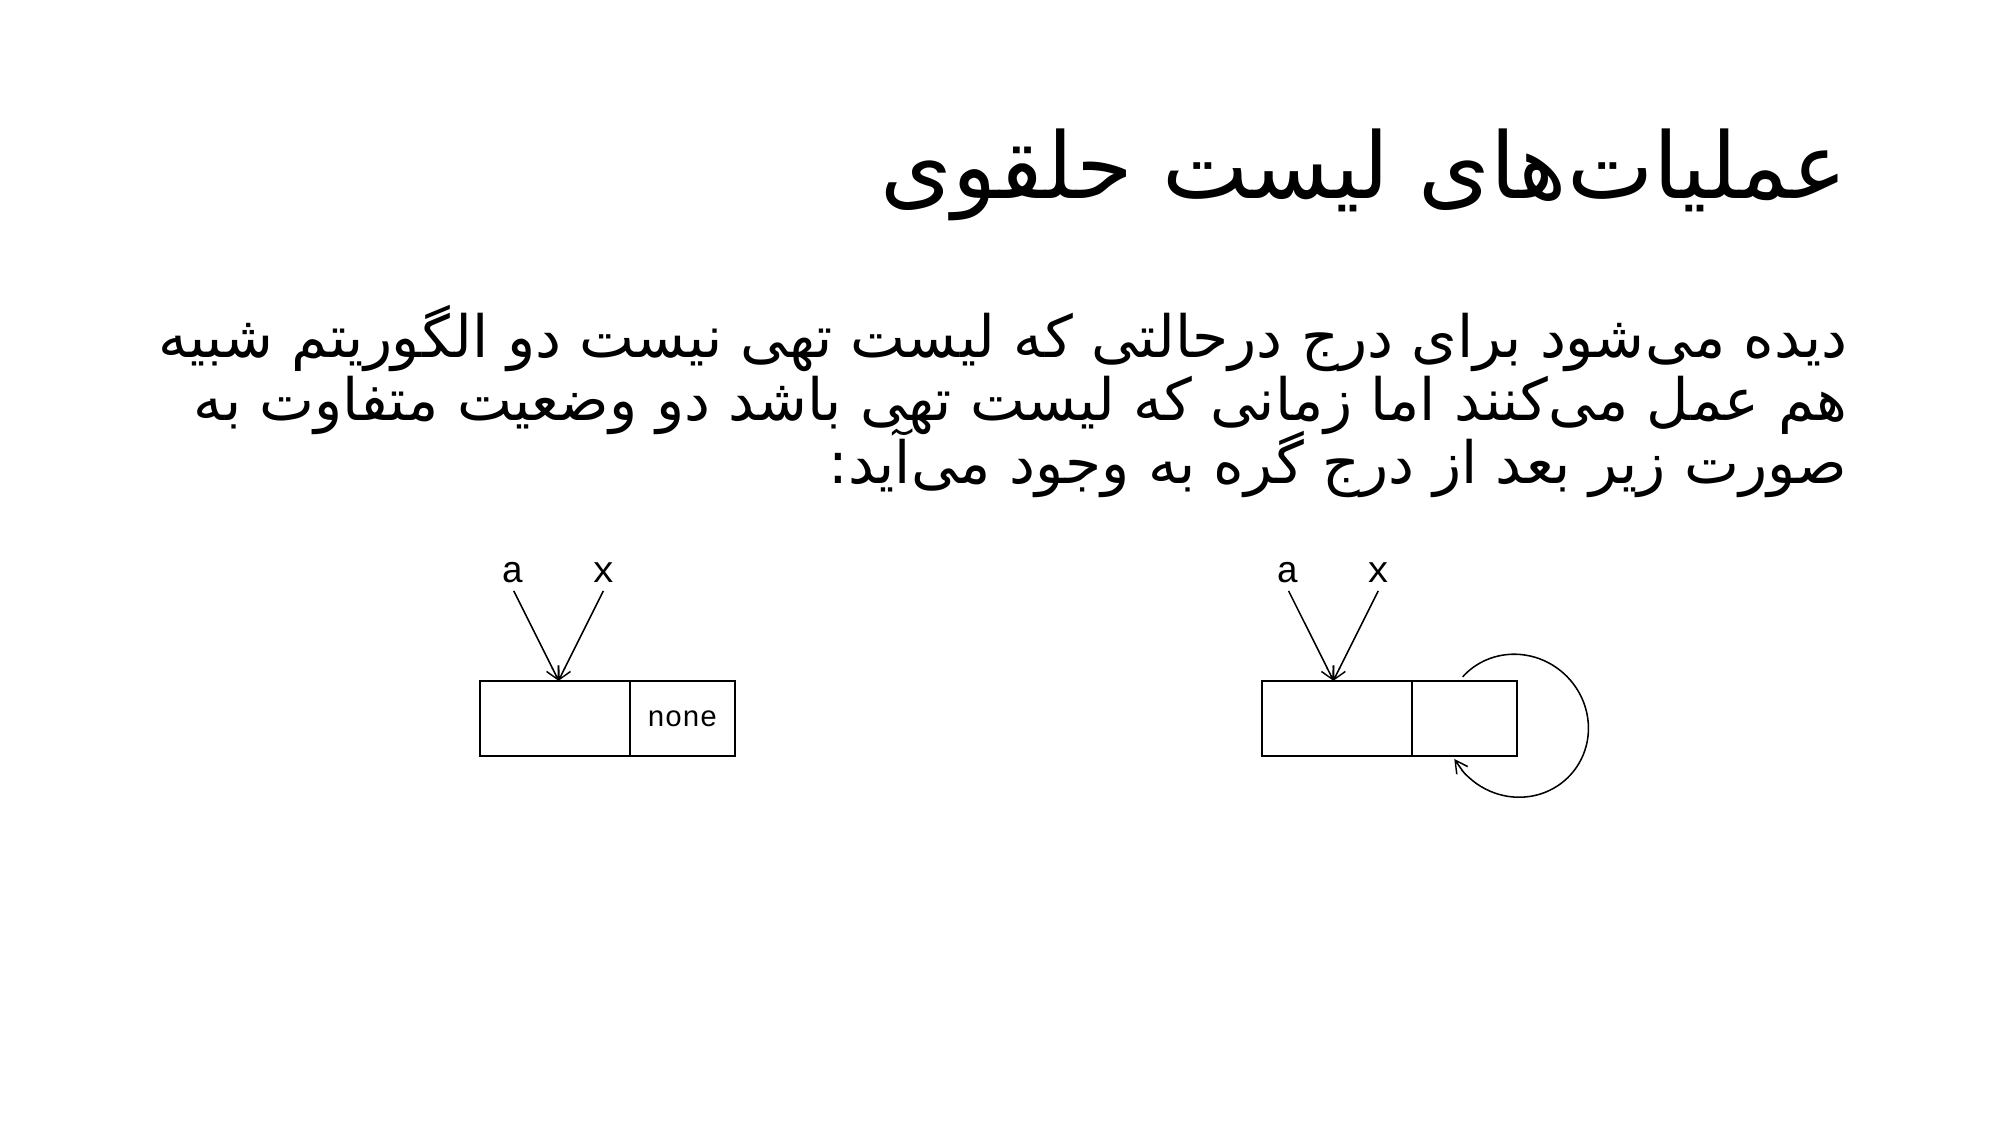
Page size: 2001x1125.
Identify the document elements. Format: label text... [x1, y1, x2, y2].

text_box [513, 590, 558, 681]
text_box a [1261, 537, 1314, 598]
table_header none [631, 682, 734, 755]
text_box x [1352, 537, 1405, 598]
text_box x [577, 537, 630, 598]
text_box a [486, 537, 539, 598]
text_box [1288, 590, 1333, 681]
title عملیات‌های لیست‌ حلقوی [137, 59, 1863, 278]
table_header [1263, 682, 1411, 755]
table_header [481, 682, 629, 755]
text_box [1333, 590, 1379, 681]
text_box [1454, 654, 1589, 798]
table_header [1413, 682, 1515, 755]
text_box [558, 590, 604, 681]
list دیده می‌شود برای درج درحالتی که لیست تهی نیست دو الگوریتم شبیه هم عمل می‌کنند اما زمانی که لیست تهی باشد دو وضعیت متفاوت به صورت زیر بعد از درج گره به وجود می‌آید: [137, 299, 1863, 1014]
